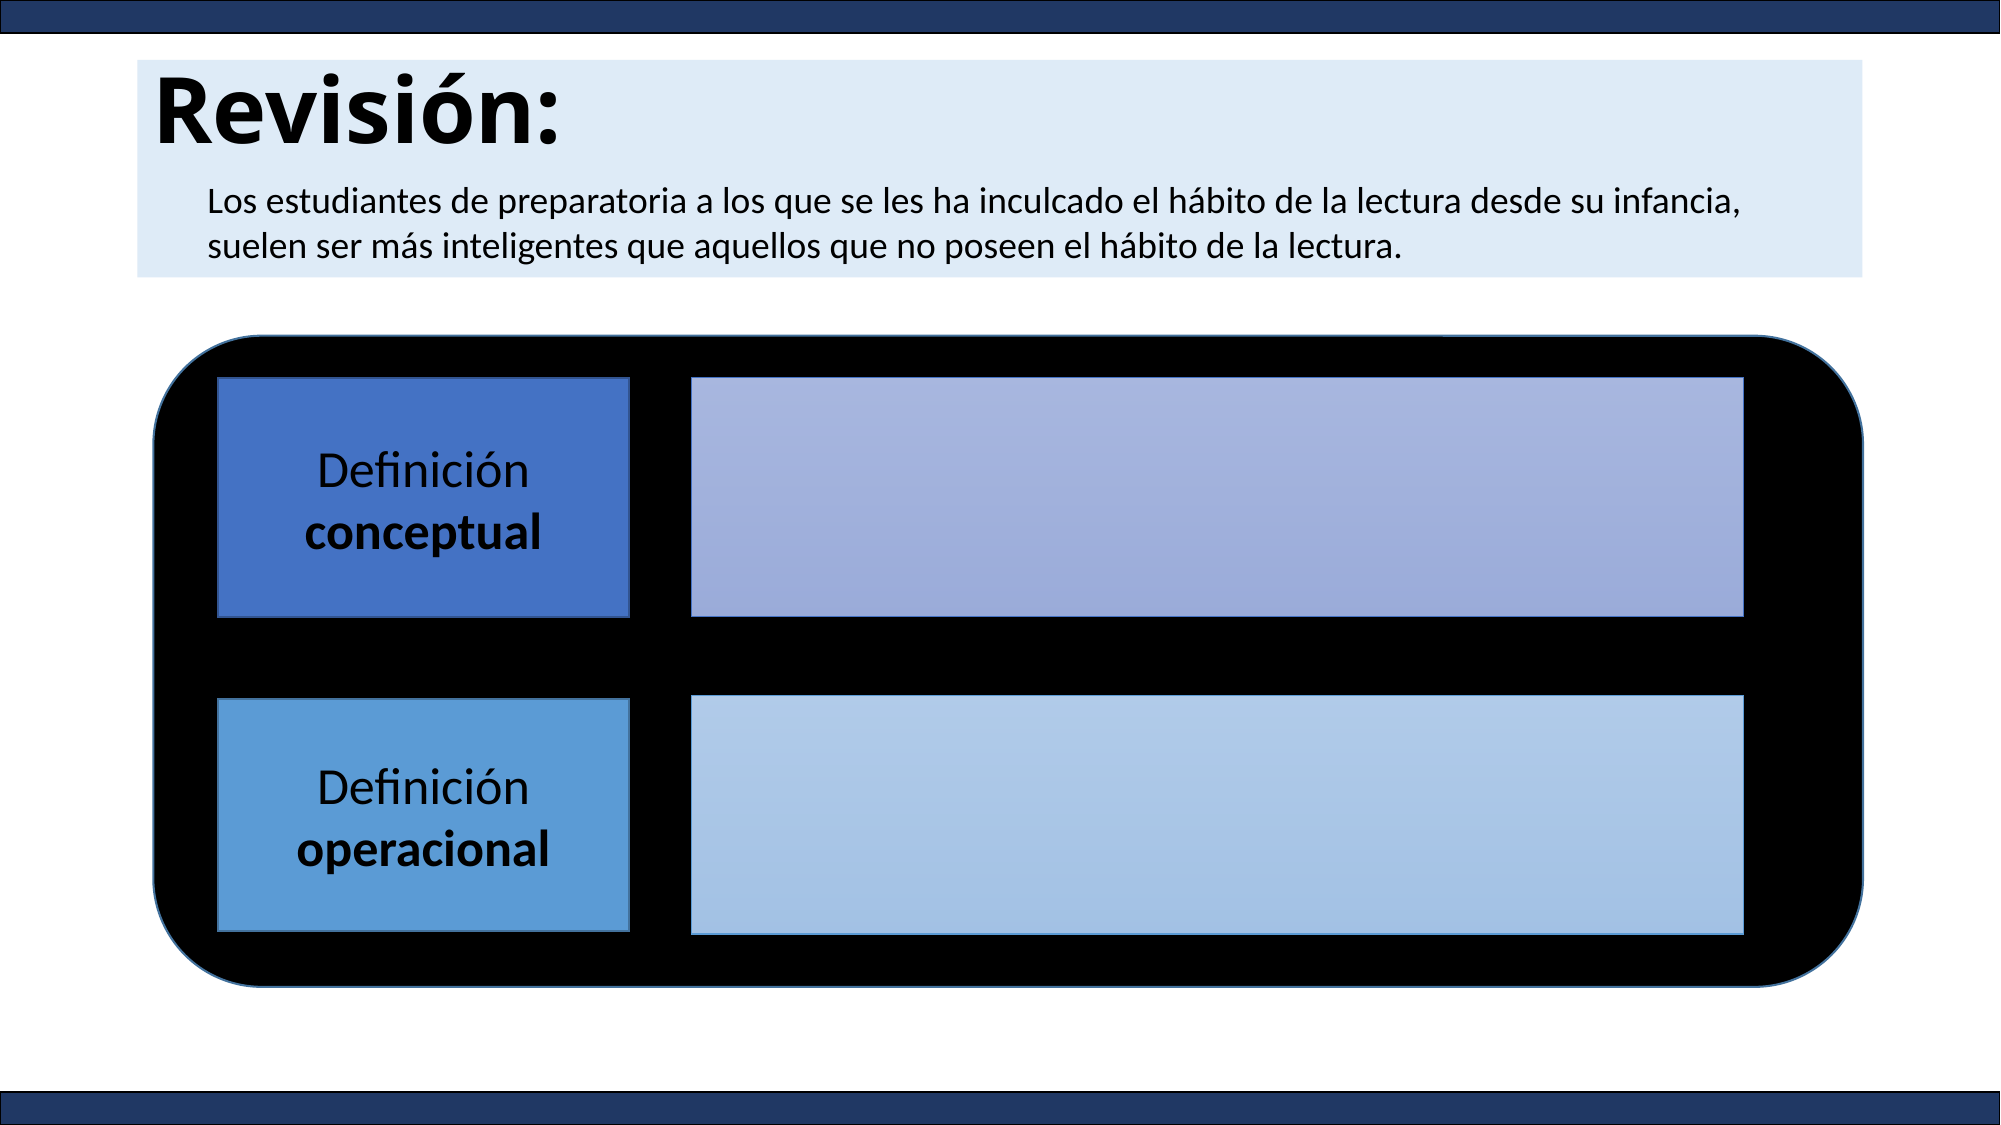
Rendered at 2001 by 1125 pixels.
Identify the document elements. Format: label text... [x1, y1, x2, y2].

text_box [0, 0, 2000, 34]
text_box Los estudiantes de preparatoria a los que se les ha inculcado el hábito de la lectura desde su infancia, suelen ser más inteligentes que aquellos que no poseen el hábito de la lectura. [192, 168, 1771, 274]
title Revisión: [137, 59, 1863, 278]
list [137, 299, 1863, 1014]
text_box [691, 377, 1744, 617]
text_box Definición conceptual [217, 377, 630, 618]
text_box [0, 1091, 2000, 1125]
text_box [152, 334, 1865, 988]
text_box [691, 695, 1744, 935]
text_box Definición operacional [217, 698, 630, 932]
